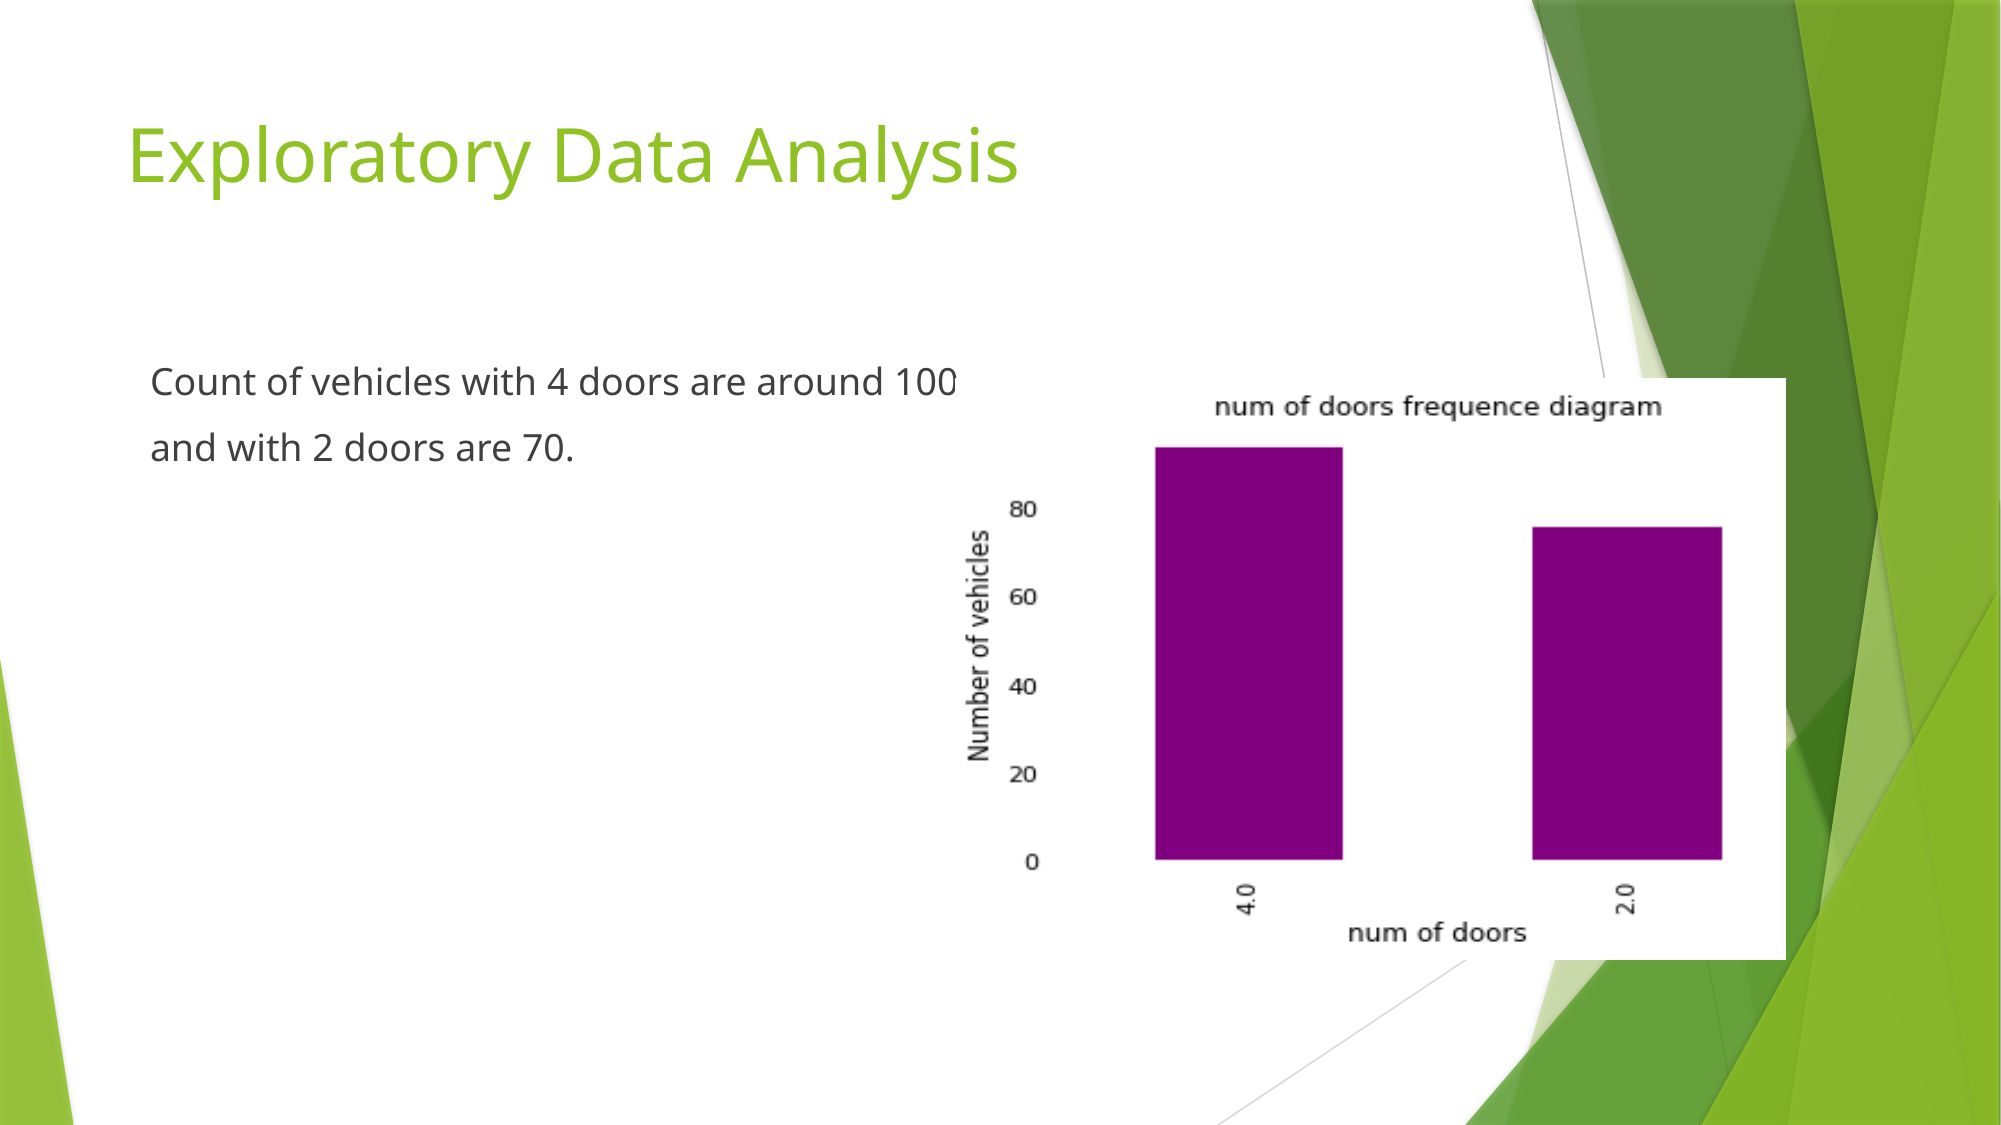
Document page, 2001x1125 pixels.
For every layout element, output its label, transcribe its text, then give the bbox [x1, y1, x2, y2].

picture [954, 378, 1787, 960]
title Exploratory Data Analysis [111, 99, 1522, 317]
list Count of vehicles with 4 doors are around 100 and with 2 doors are 70. [135, 350, 1546, 987]
